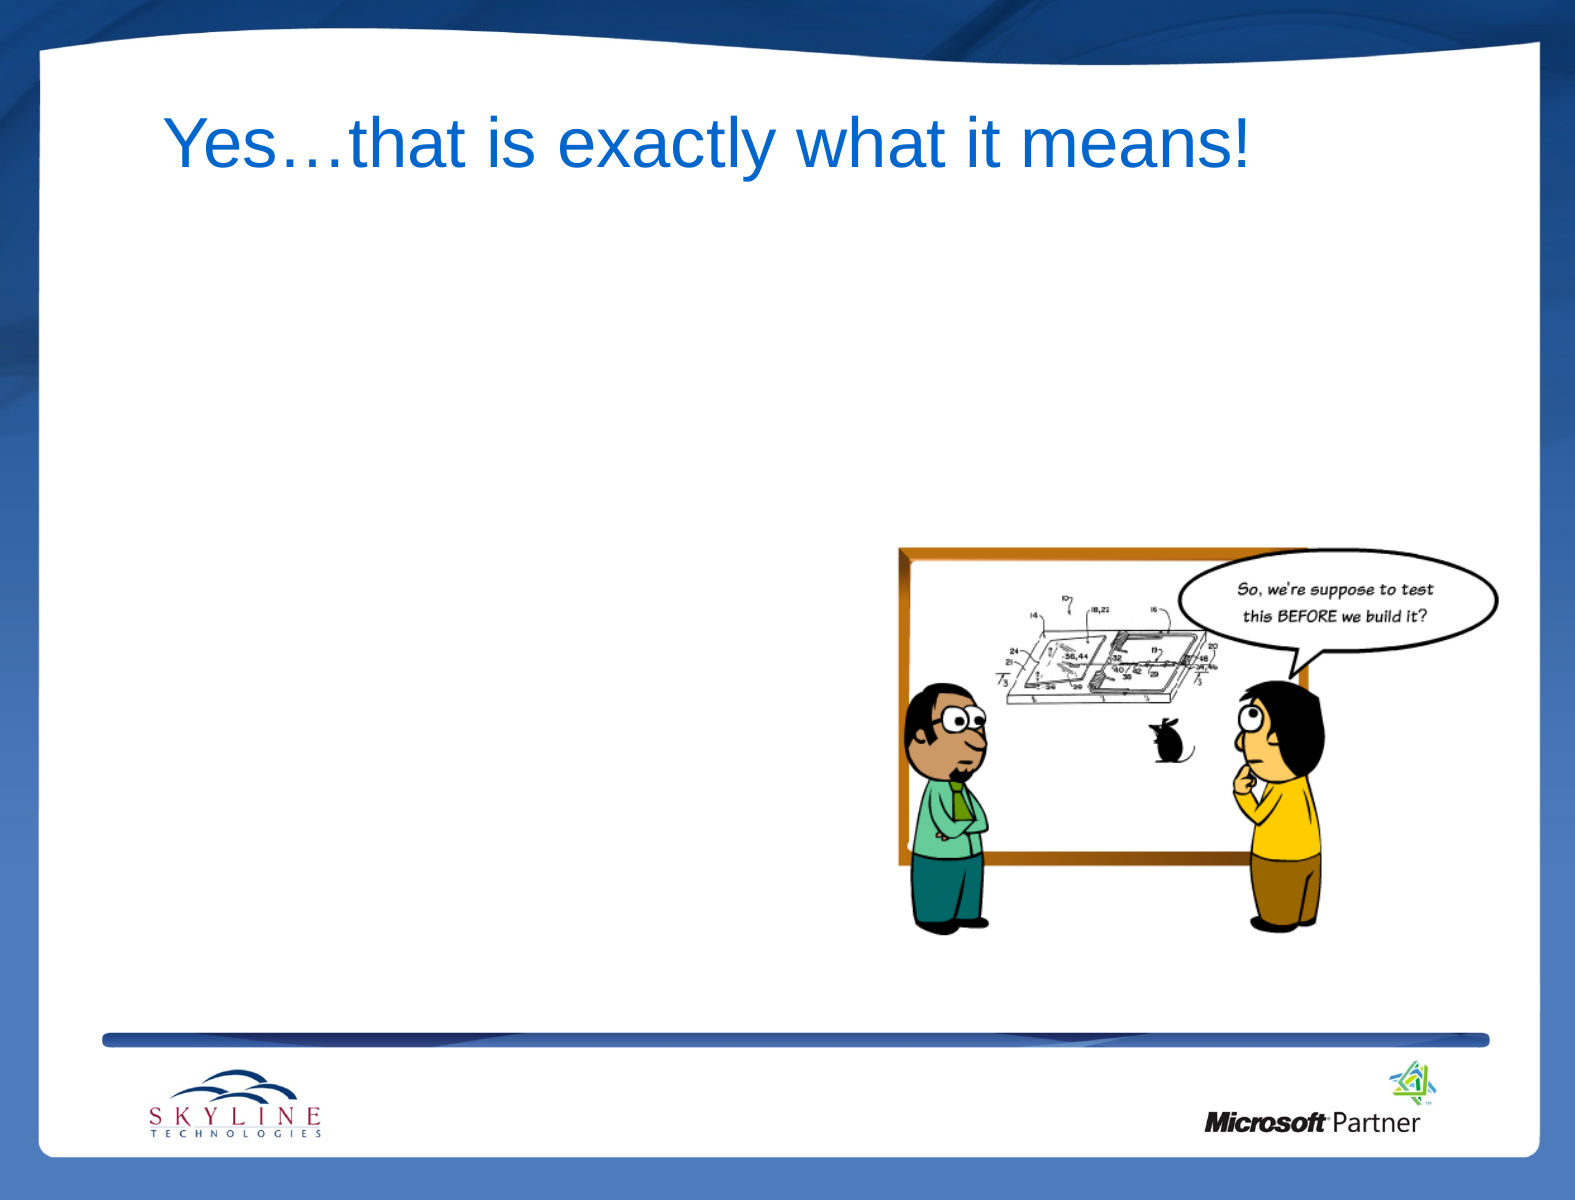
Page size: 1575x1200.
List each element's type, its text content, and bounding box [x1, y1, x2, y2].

text_box [147, 243, 1460, 1026]
title Yes…that is exactly what it means! [146, 62, 1356, 218]
picture [0, 0, 1575, 1200]
